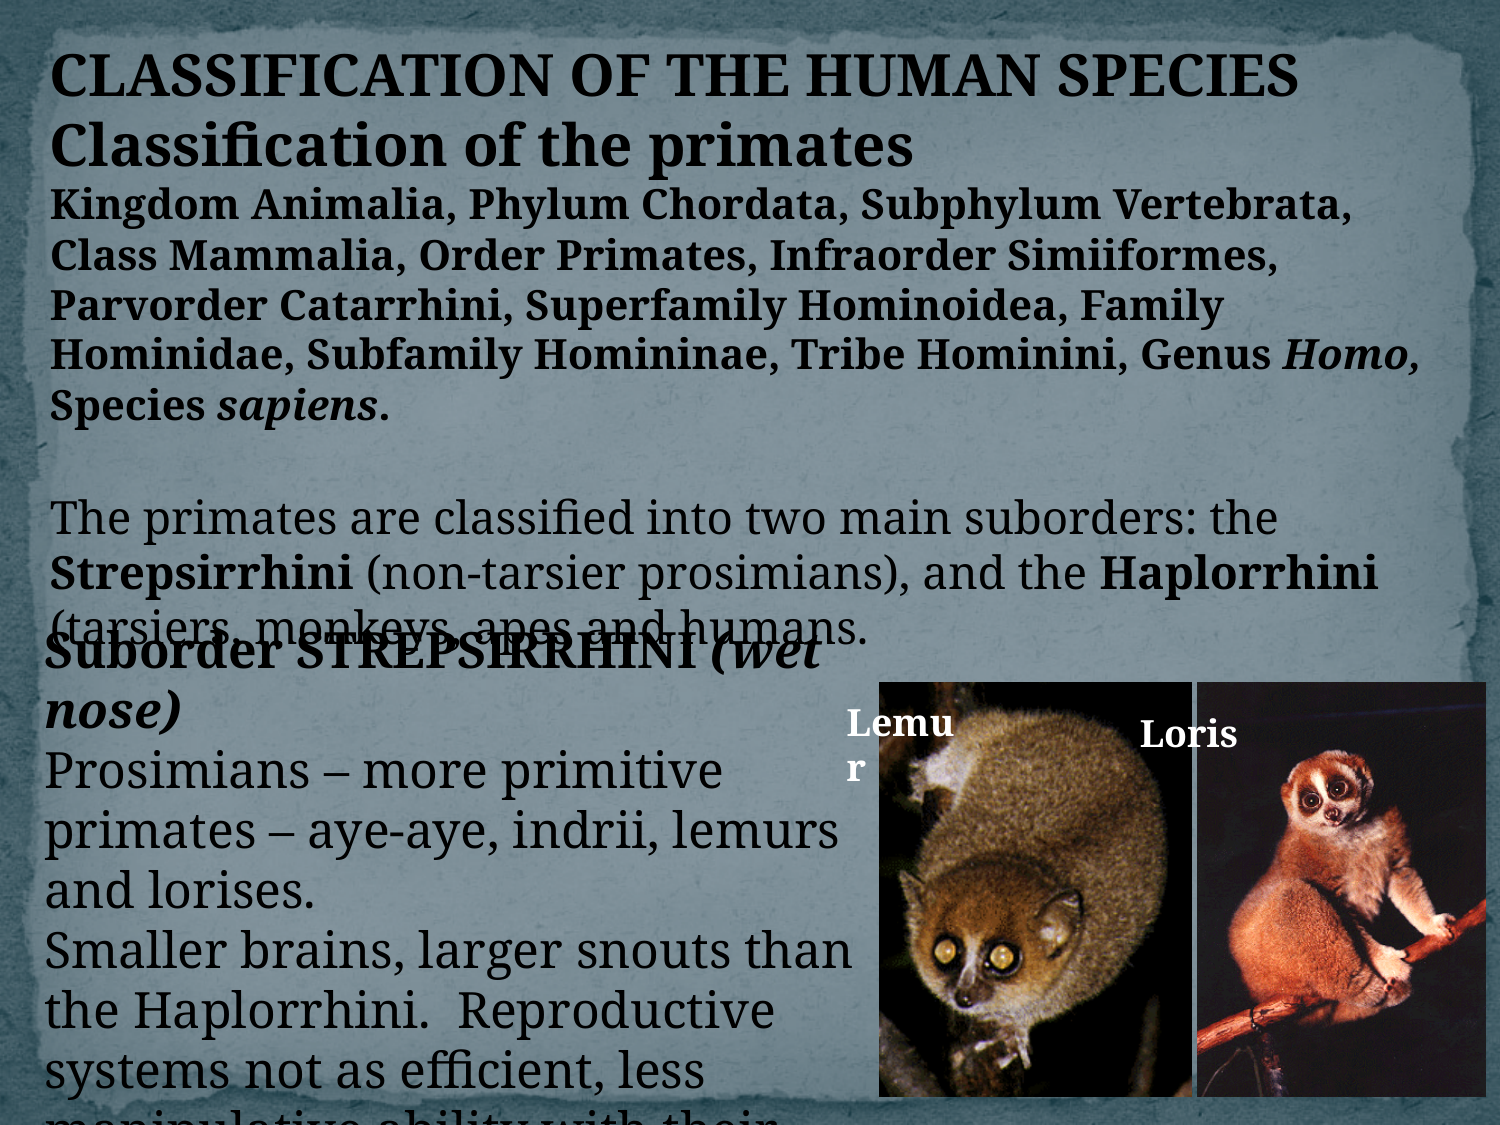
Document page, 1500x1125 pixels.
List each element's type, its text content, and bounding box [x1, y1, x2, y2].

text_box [881, 684, 1484, 1097]
text_box CLASSIFICATION OF THE HUMAN SPECIES Classification of the primates Kingdom Animalia, Phylum Chordata, Subphylum Vertebrata, Class Mammalia, Order Primates, Infraorder Simiiformes, Parvorder Catarrhini, Superfamily Hominoidea, Family Hominidae, Subfamily Homininae, Tribe Hominini, Genus Homo, Species sapiens. The primates are classified into two main suborders: the Strepsirrhini (non-tarsier prosimians), and the Haplorrhini (tarsiers, monkeys, apes and humans. [35, 30, 1471, 671]
text_box Lemur [831, 691, 870, 797]
text_box Suborder STREPSIRRHINI (wet nose) Prosimians – more primitive primates – aye-aye, indrii, lemurs and lorises. Smaller brains, larger snouts than the Haplorrhini. Reproductive systems not as efficient, less manipulative ability with their hands [29, 611, 909, 1125]
